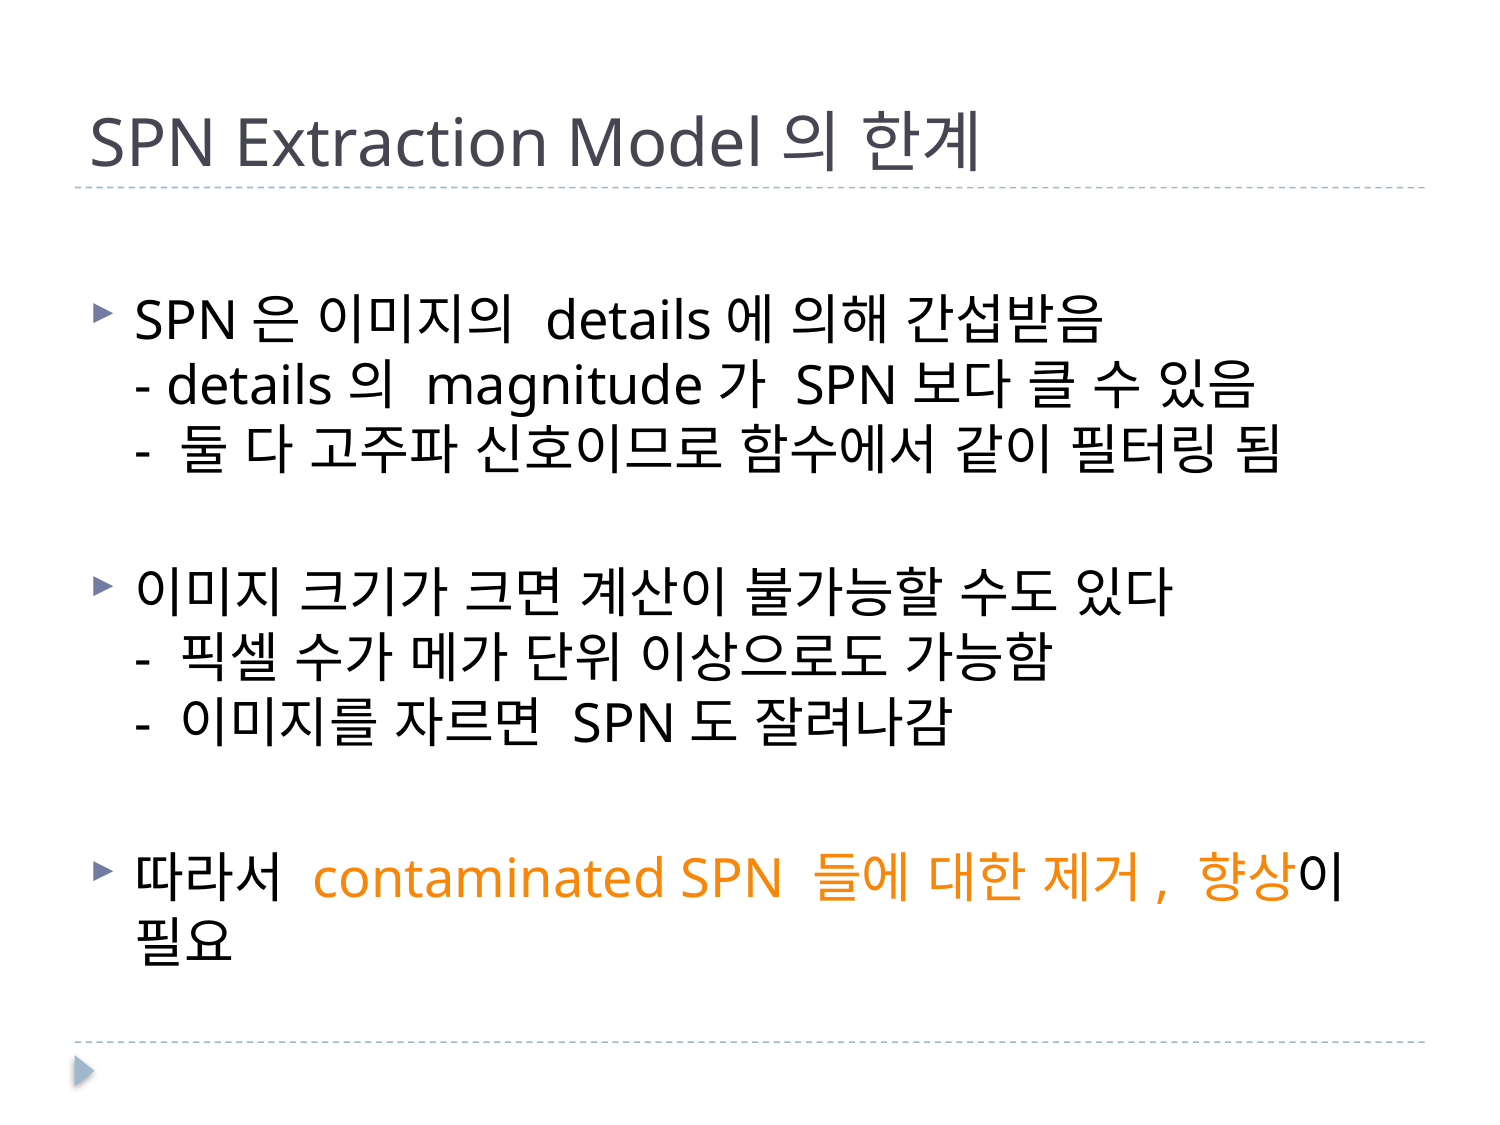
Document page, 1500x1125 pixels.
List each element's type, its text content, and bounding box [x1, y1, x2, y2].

title SPN Extraction Model의 한계 [75, 24, 1425, 188]
list SPN은 이미지의 details에 의해 간섭받음 - details의 magnitude가 SPN보다 클 수 있음 - 둘 다 고주파 신호이므로 함수에서 같이 필터링 됨 이미지 크기가 크면 계산이 불가능할 수도 있다 - 픽셀 수가 메가 단위 이상으로도 가능함 - 이미지를 자르면 SPN도 잘려나감 따라서 contaminated SPN 들에 대한 제거, 향상이 필요 [75, 200, 1425, 1010]
